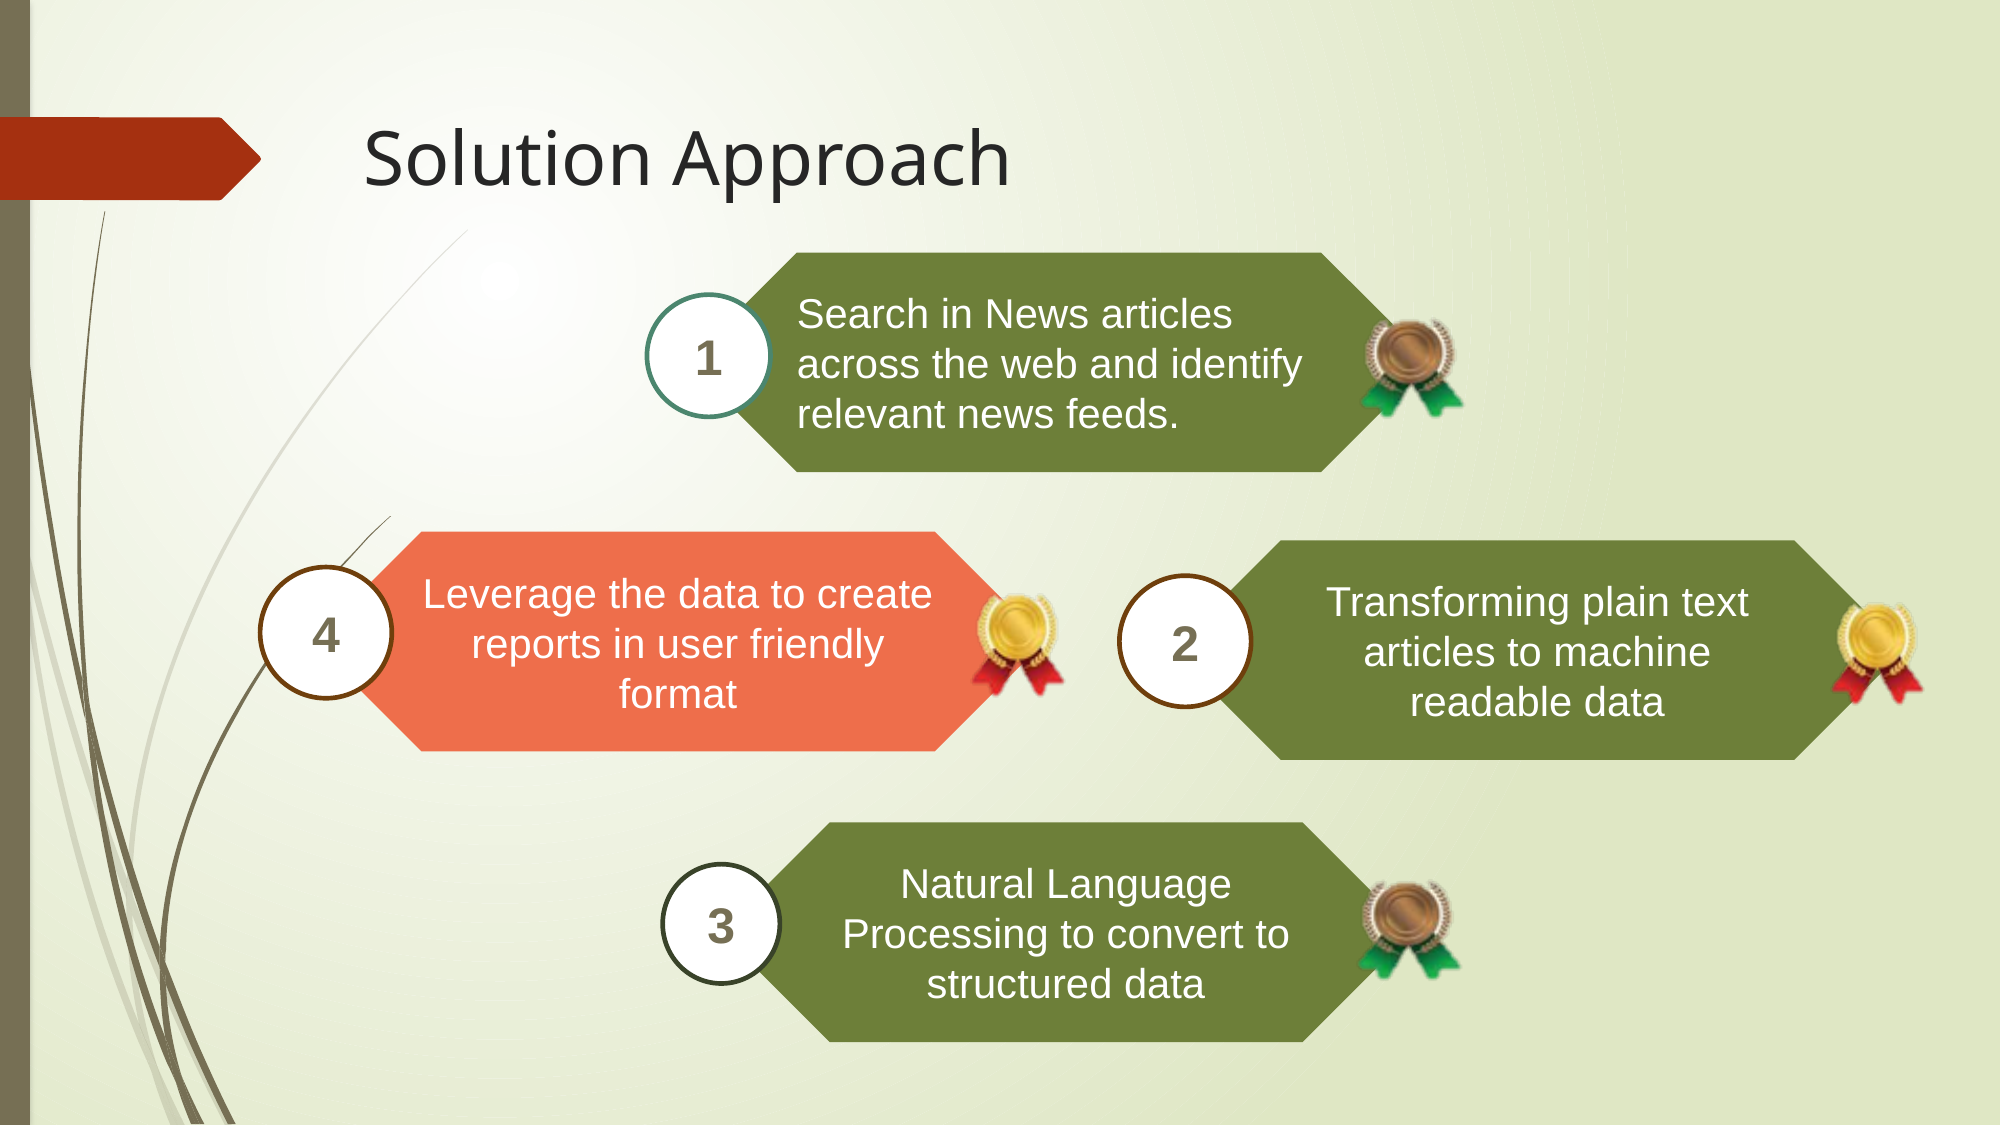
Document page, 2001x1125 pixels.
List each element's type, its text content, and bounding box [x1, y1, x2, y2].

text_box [259, 531, 1077, 752]
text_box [1119, 540, 1936, 761]
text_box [662, 822, 1473, 1043]
list [348, 298, 1888, 1050]
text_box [646, 252, 1476, 473]
title Solution Approach [348, 102, 1888, 229]
